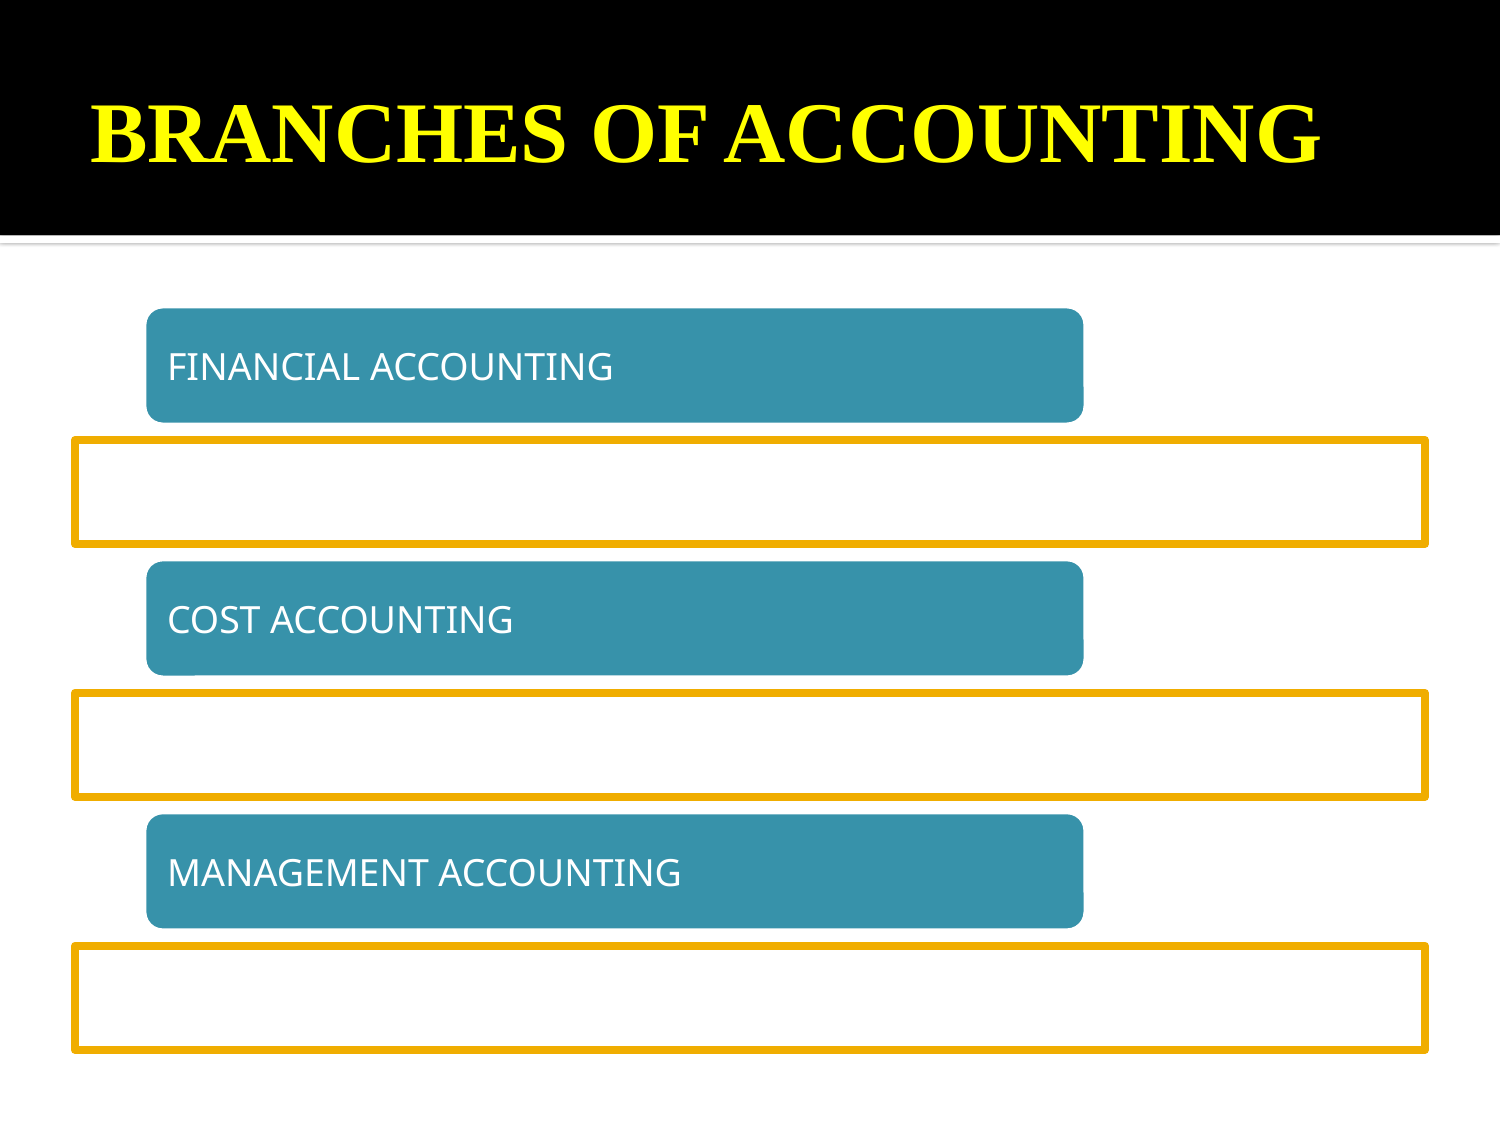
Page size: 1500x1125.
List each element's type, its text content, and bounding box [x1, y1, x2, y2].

title BRANCHES OF ACCOUNTING [75, 25, 1425, 231]
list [74, 291, 1425, 1050]
